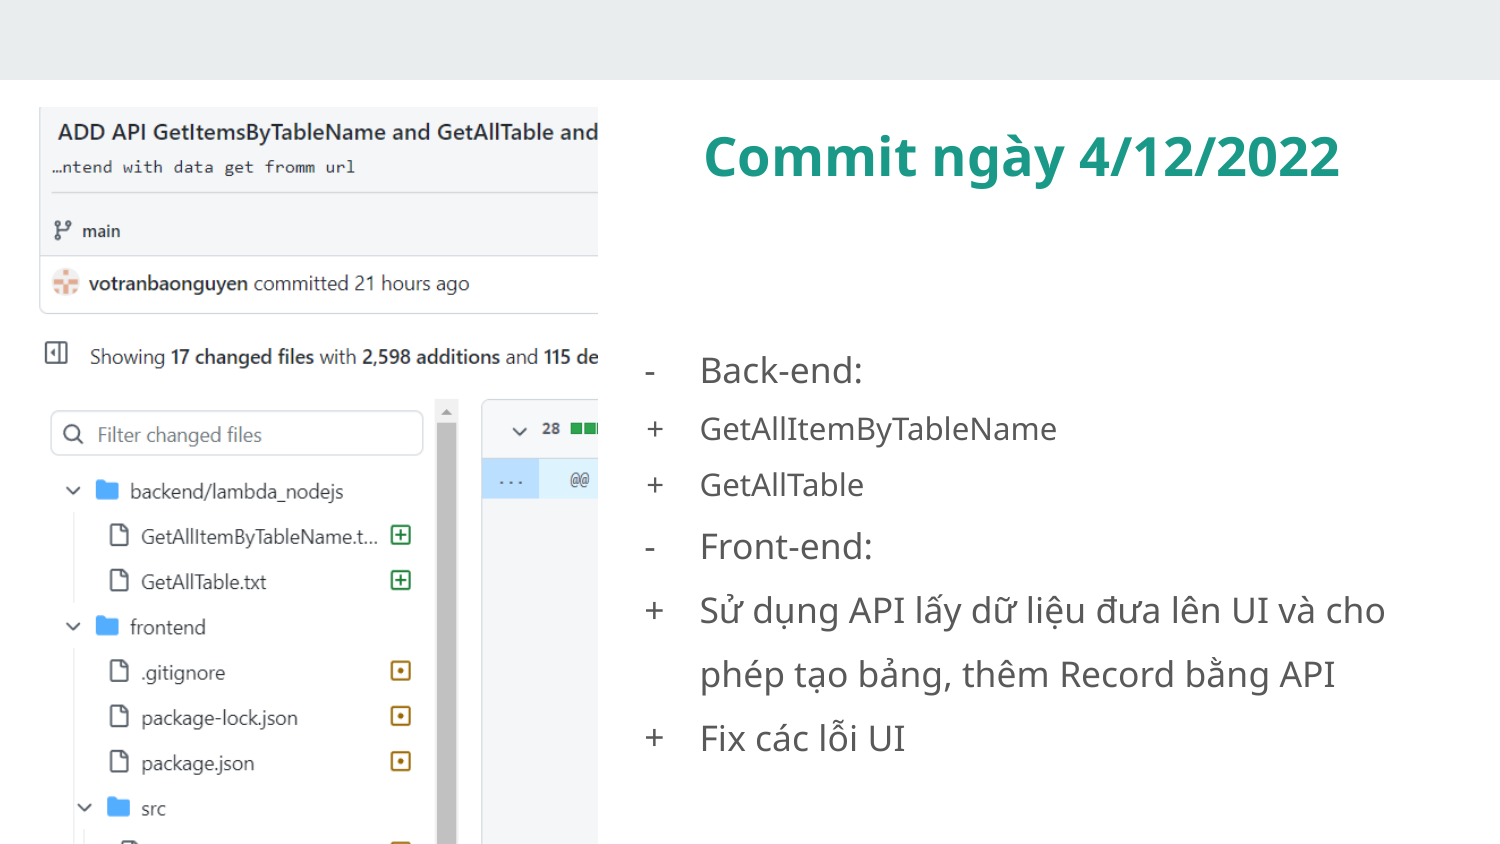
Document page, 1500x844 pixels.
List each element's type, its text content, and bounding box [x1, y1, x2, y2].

picture [37, 106, 598, 844]
list Back-end: GetAllItemByTableName GetAllTable Front-end: Sử dụng API lấy dữ liệu đưa lên UI và cho phép tạo bảng, thêm Record bằng API Fix các lỗi UI [609, 311, 1491, 826]
title Commit ngày 4/12/2022 [688, 107, 1500, 274]
